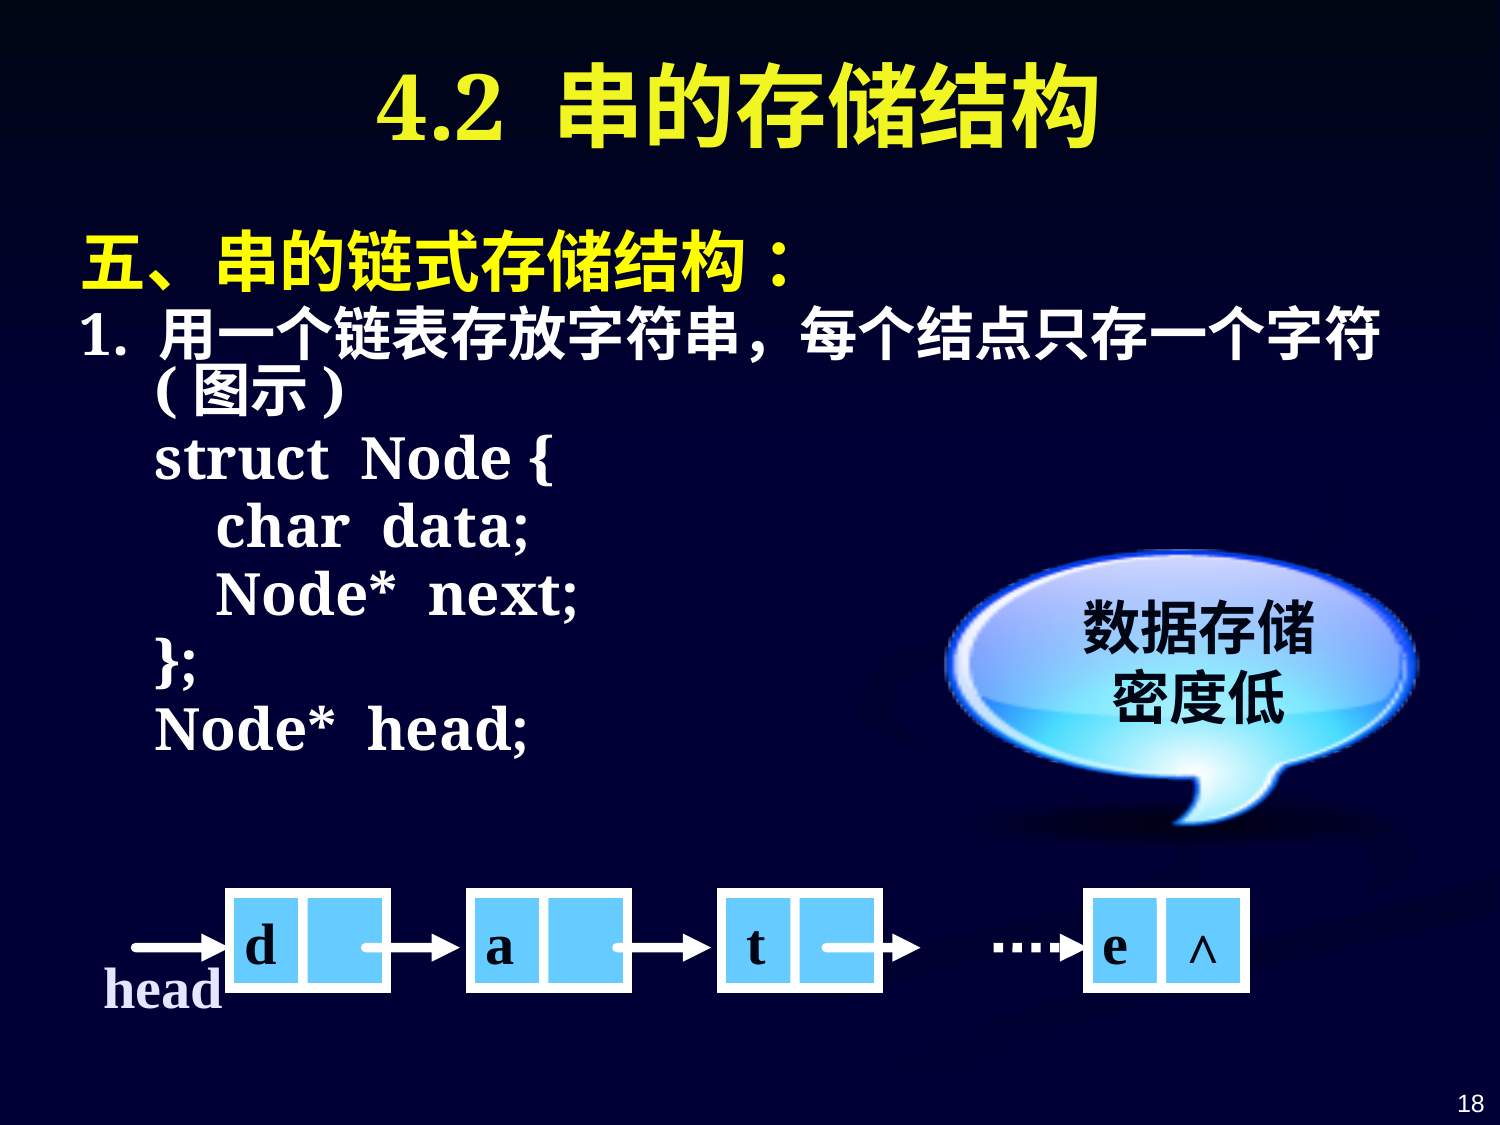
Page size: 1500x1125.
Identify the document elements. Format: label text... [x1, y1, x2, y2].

list 五、串的链式存储结构 ： 1. 用一个链表存放字符串，每个结点只存一个字符(图示) struct Node { char data; Node* next; }; Node* head; [64, 208, 1450, 799]
slide_number 18 [1149, 1046, 1500, 1125]
title 4.2 串的存储结构 [64, 23, 1415, 185]
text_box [926, 538, 1436, 858]
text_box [88, 892, 1246, 1029]
